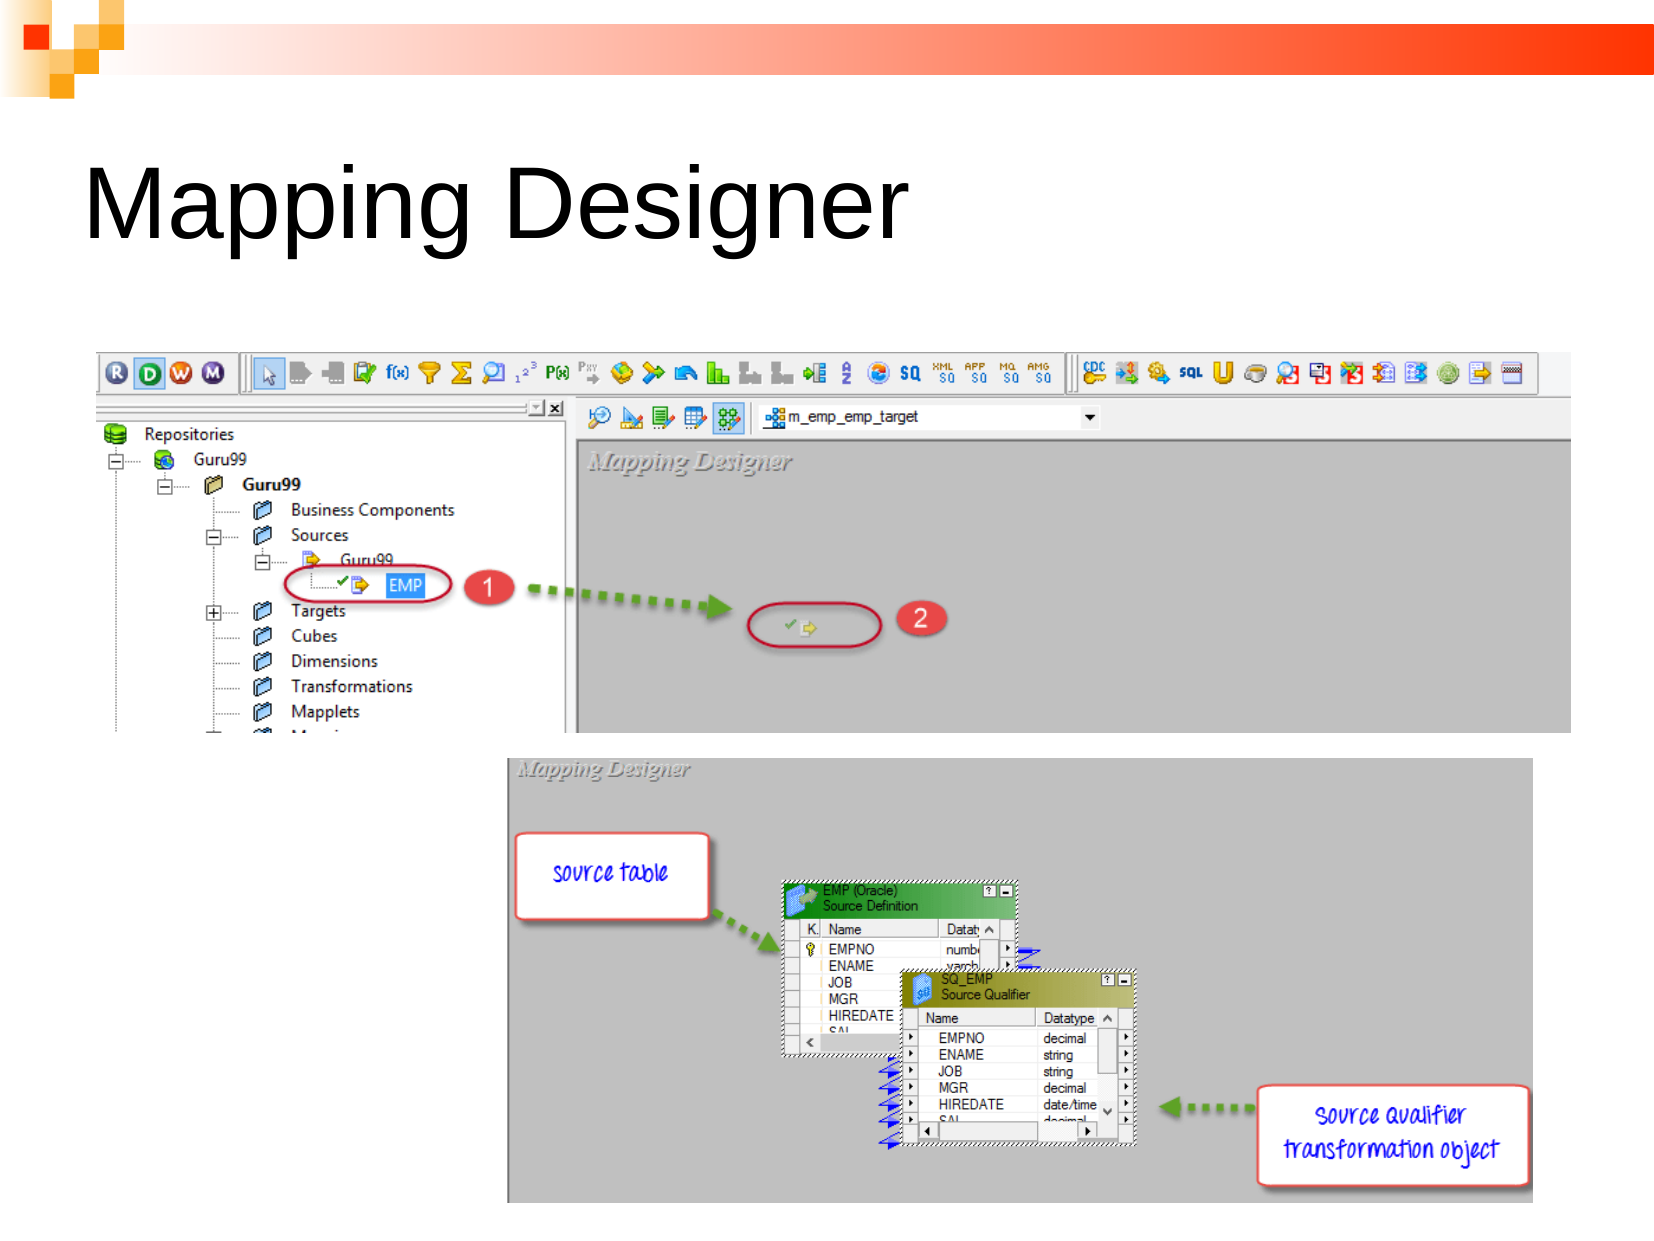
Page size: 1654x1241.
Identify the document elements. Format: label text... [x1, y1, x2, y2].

title Mapping Designer [82, 82, 1571, 331]
picture [96, 352, 1571, 733]
picture [507, 758, 1533, 1203]
